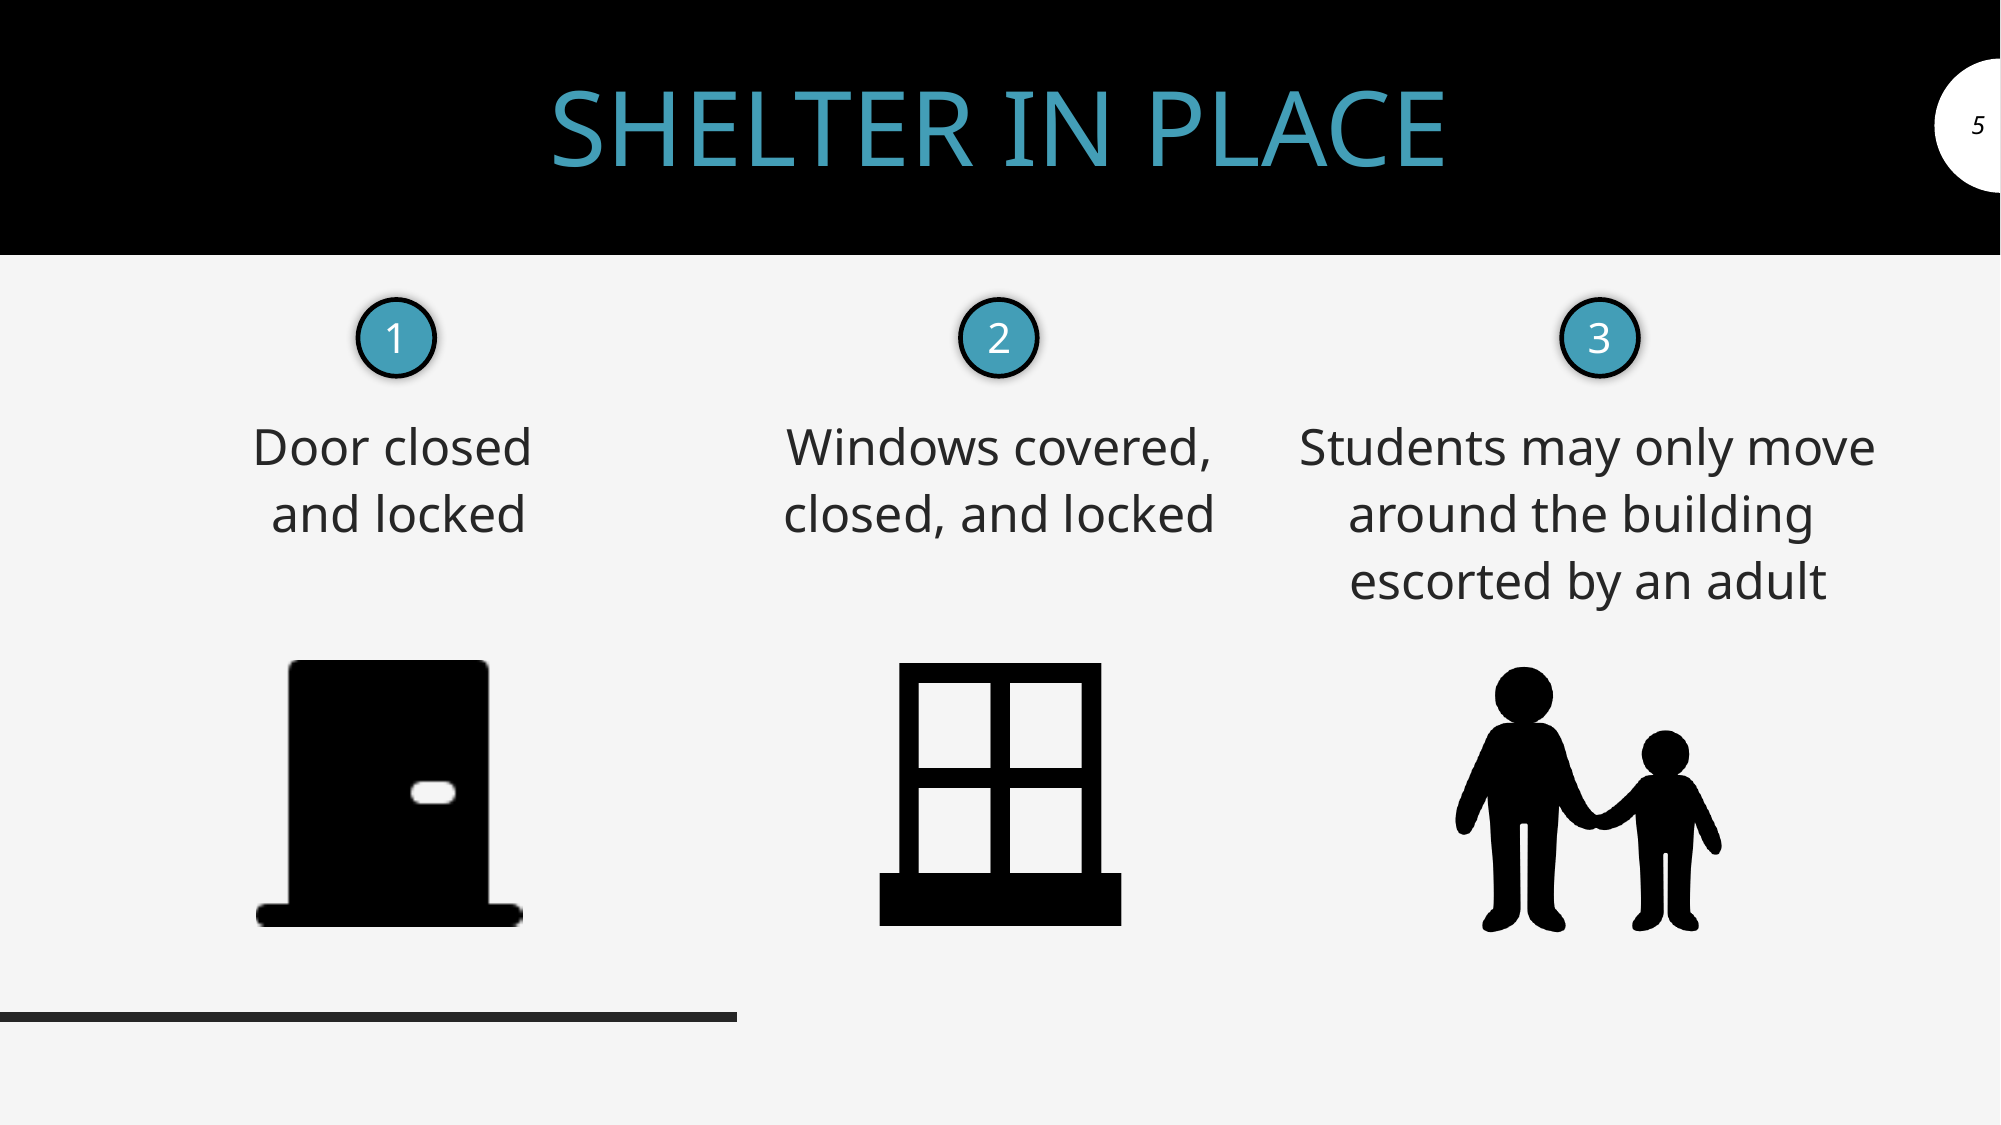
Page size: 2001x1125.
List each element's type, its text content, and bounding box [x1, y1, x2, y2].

text_box [1028, 311, 1039, 365]
title SHELTER IN PLACE [125, 50, 1875, 215]
text_box [356, 310, 368, 366]
text_box [978, 298, 1020, 304]
text_box [1560, 310, 1572, 366]
text_box [1628, 310, 1640, 366]
text_box [976, 370, 1022, 378]
picture [836, 630, 1164, 958]
text_box [959, 309, 972, 367]
slide_number 5 [1933, 96, 2000, 157]
text_box [1577, 370, 1623, 378]
list Students may only move around the building escorted by an adult [1260, 400, 1916, 777]
list Door closed and locked [125, 400, 675, 777]
text_box 3 [1572, 304, 1628, 370]
text_box [376, 298, 417, 304]
text_box [424, 309, 436, 366]
picture [256, 660, 523, 927]
text_box [1579, 298, 1621, 304]
picture [1443, 654, 1733, 944]
text_box 2 [972, 304, 1028, 370]
text_box [373, 370, 420, 378]
text_box 1 [368, 304, 424, 370]
list Windows covered, closed, and locked [725, 400, 1260, 608]
